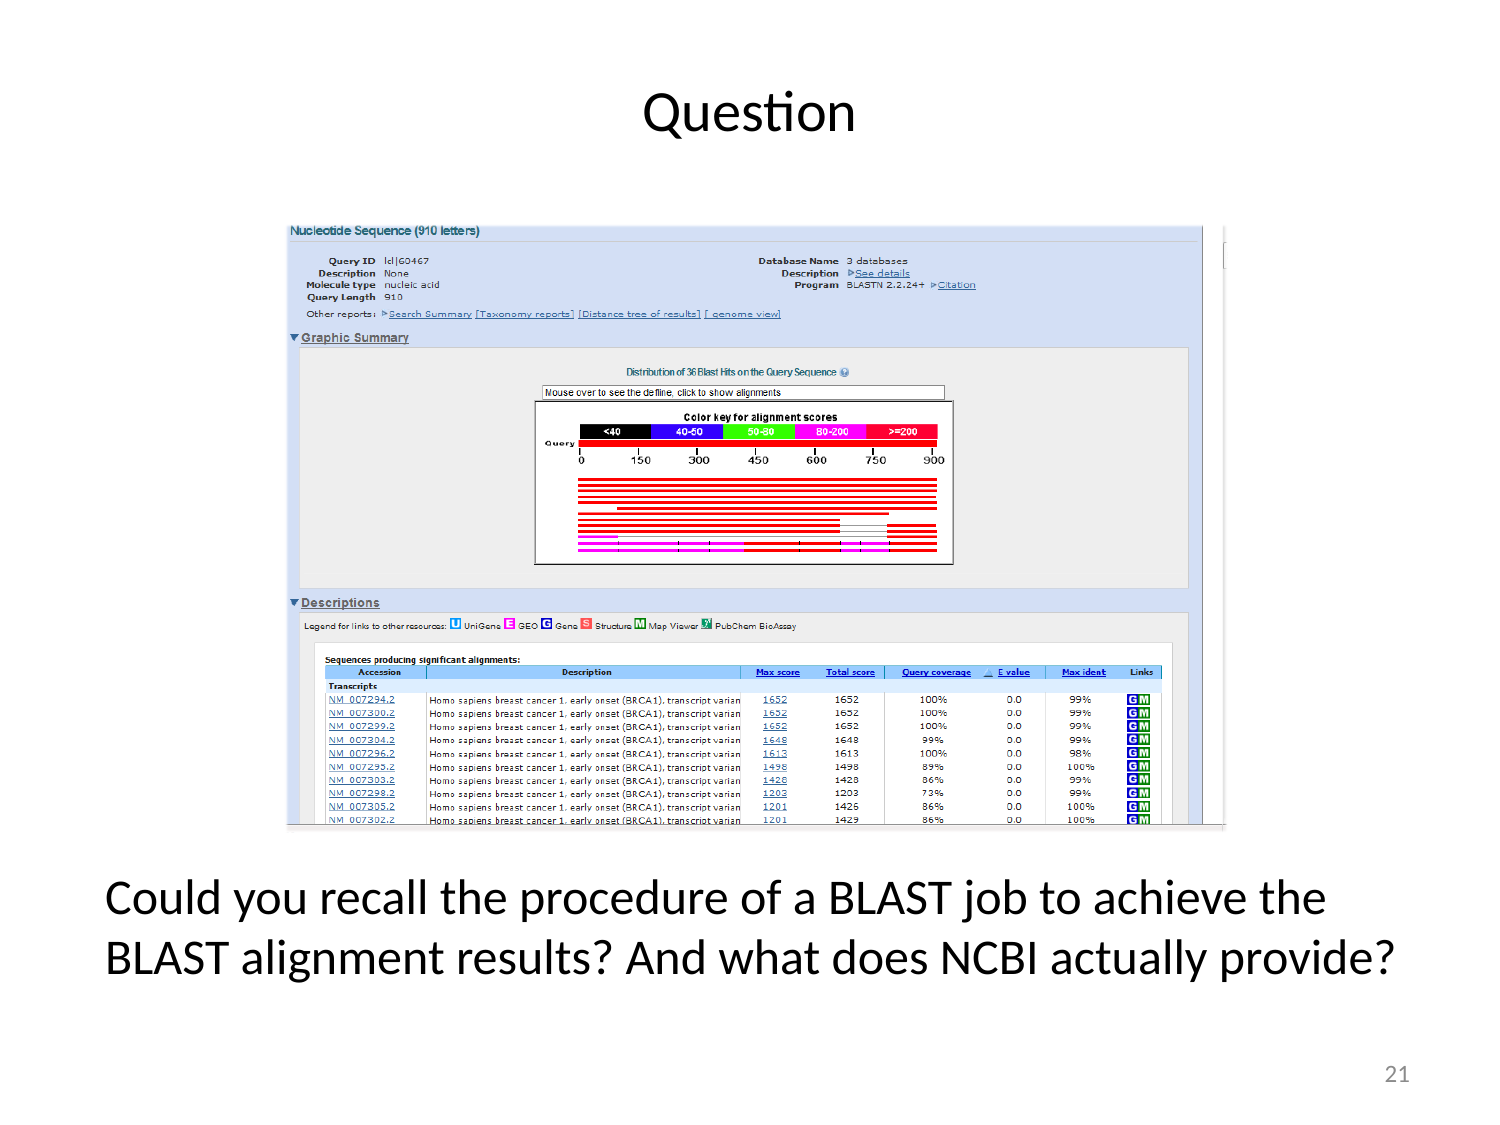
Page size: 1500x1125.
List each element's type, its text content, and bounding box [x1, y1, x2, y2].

title Question [75, 45, 1425, 172]
picture [284, 222, 1228, 833]
slide_number 21 [1074, 1042, 1425, 1103]
list Could you recall the procedure of a BLAST job to achieve the BLAST alignment results? And what does NCBI actually provide? [90, 856, 1444, 1020]
